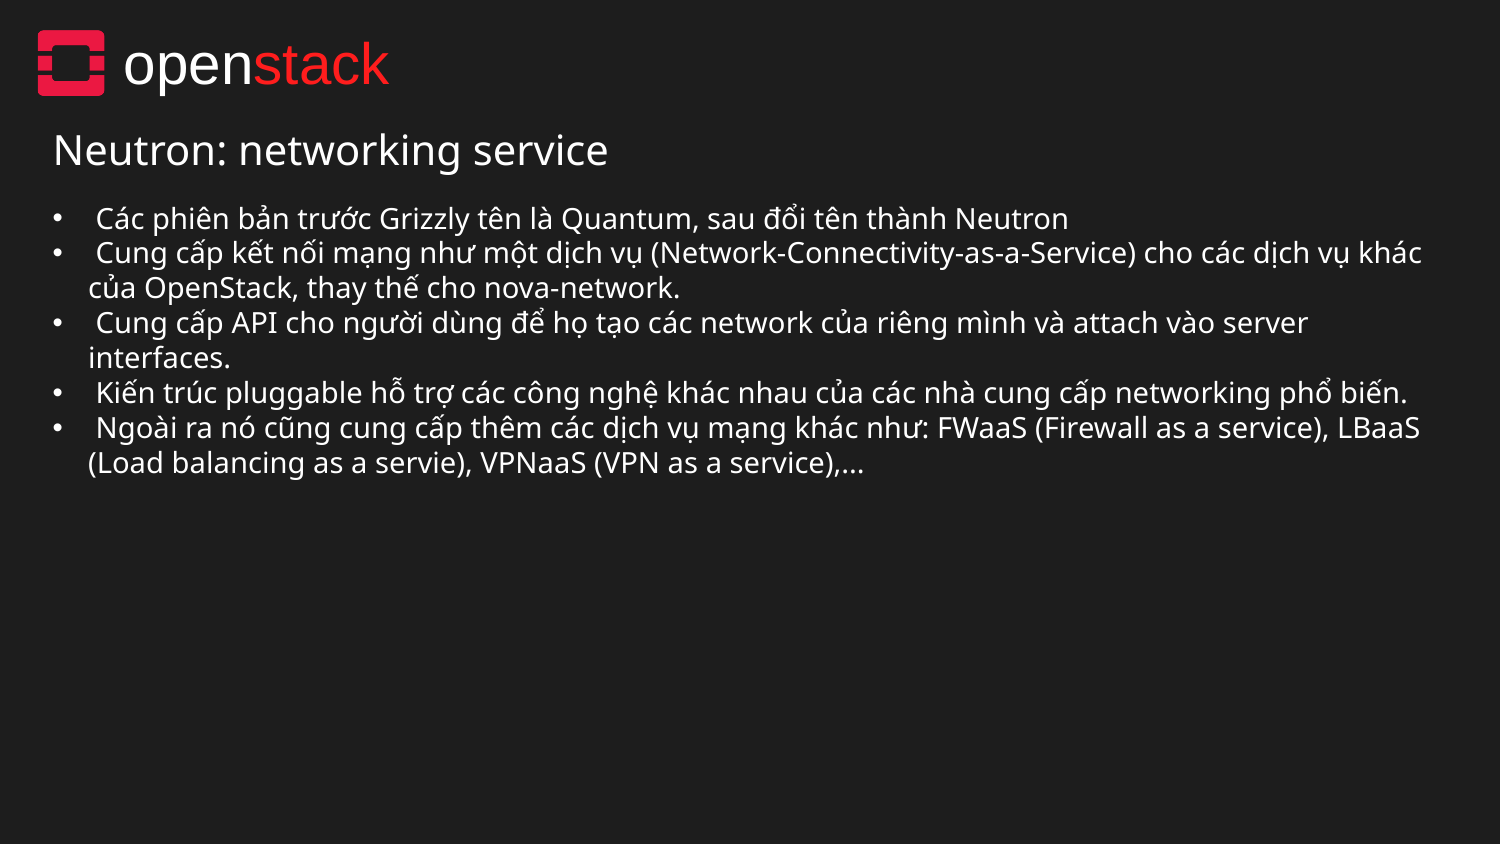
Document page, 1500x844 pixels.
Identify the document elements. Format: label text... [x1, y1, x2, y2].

text_box Các phiên bản trước Grizzly tên là Quantum, sau đổi tên thành Neutron Cung cấp kết nối mạng như một dịch vụ (Network-Connectivity-as-a-Service) cho các dịch vụ khác của OpenStack, thay thế cho nova-network. Cung cấp API cho người dùng để họ tạo các network của riêng mình và attach vào server interfaces. Kiến trúc pluggable hỗ trợ các công nghệ khác nhau của các nhà cung cấp networking phổ biến. Ngoài ra nó cũng cung cấp thêm các dịch vụ mạng khác như: FWaaS (Firewall as a service), LBaaS (Load balancing as a servie), VPNaaS (VPN as a service),... [37, 192, 1440, 487]
text_box openstack [108, 19, 512, 104]
picture [37, 29, 111, 97]
text_box Neutron: networking service [37, 116, 852, 181]
